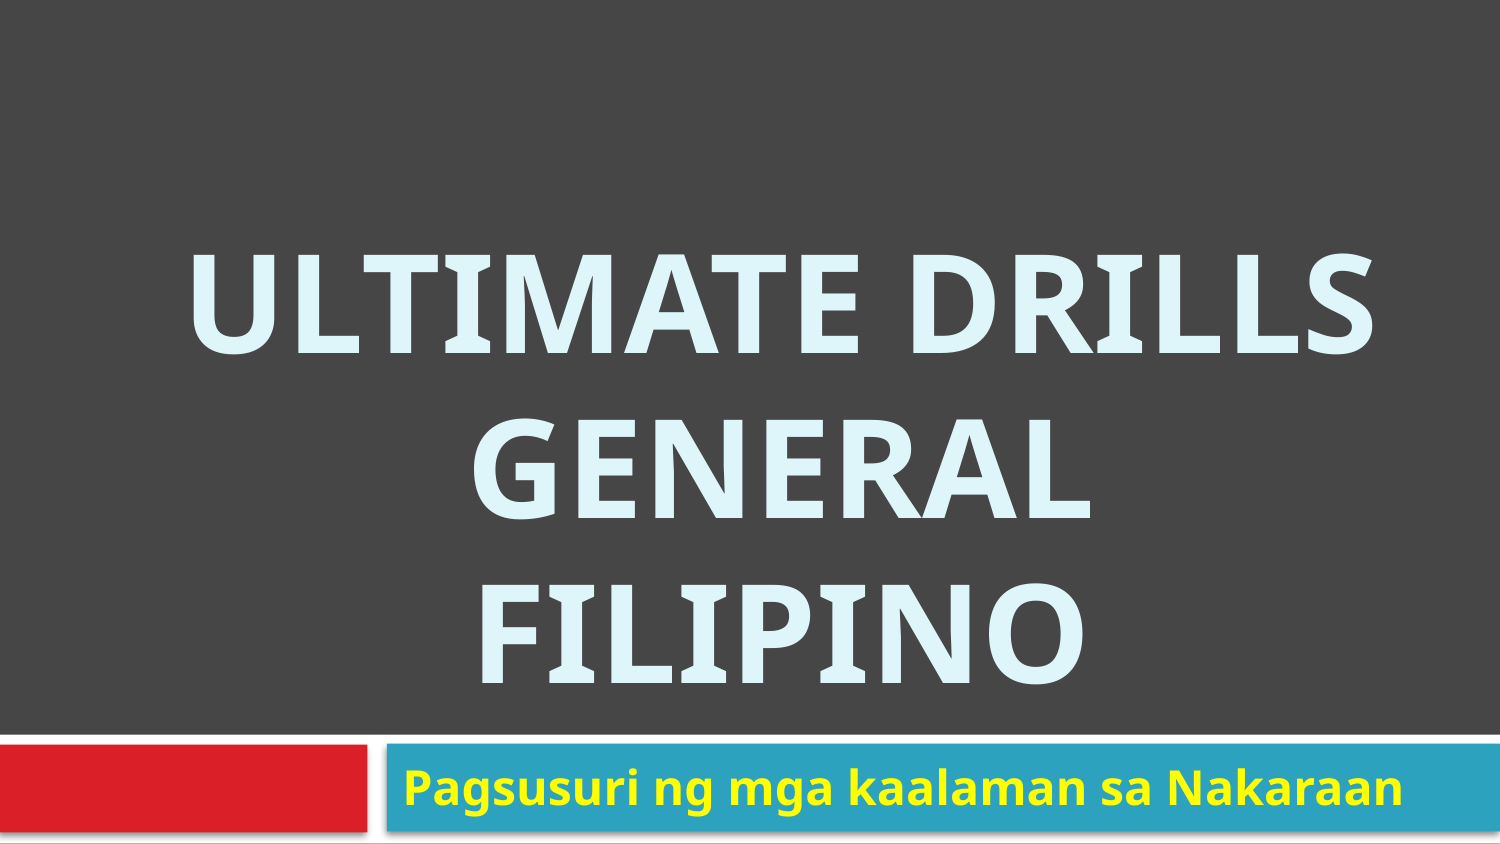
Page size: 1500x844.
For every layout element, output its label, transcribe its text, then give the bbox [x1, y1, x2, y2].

title Ultimate drills general filipino [112, 146, 1450, 719]
subtitle Pagsusuri ng mga kaalaman sa Nakaraan [387, 744, 1457, 829]
